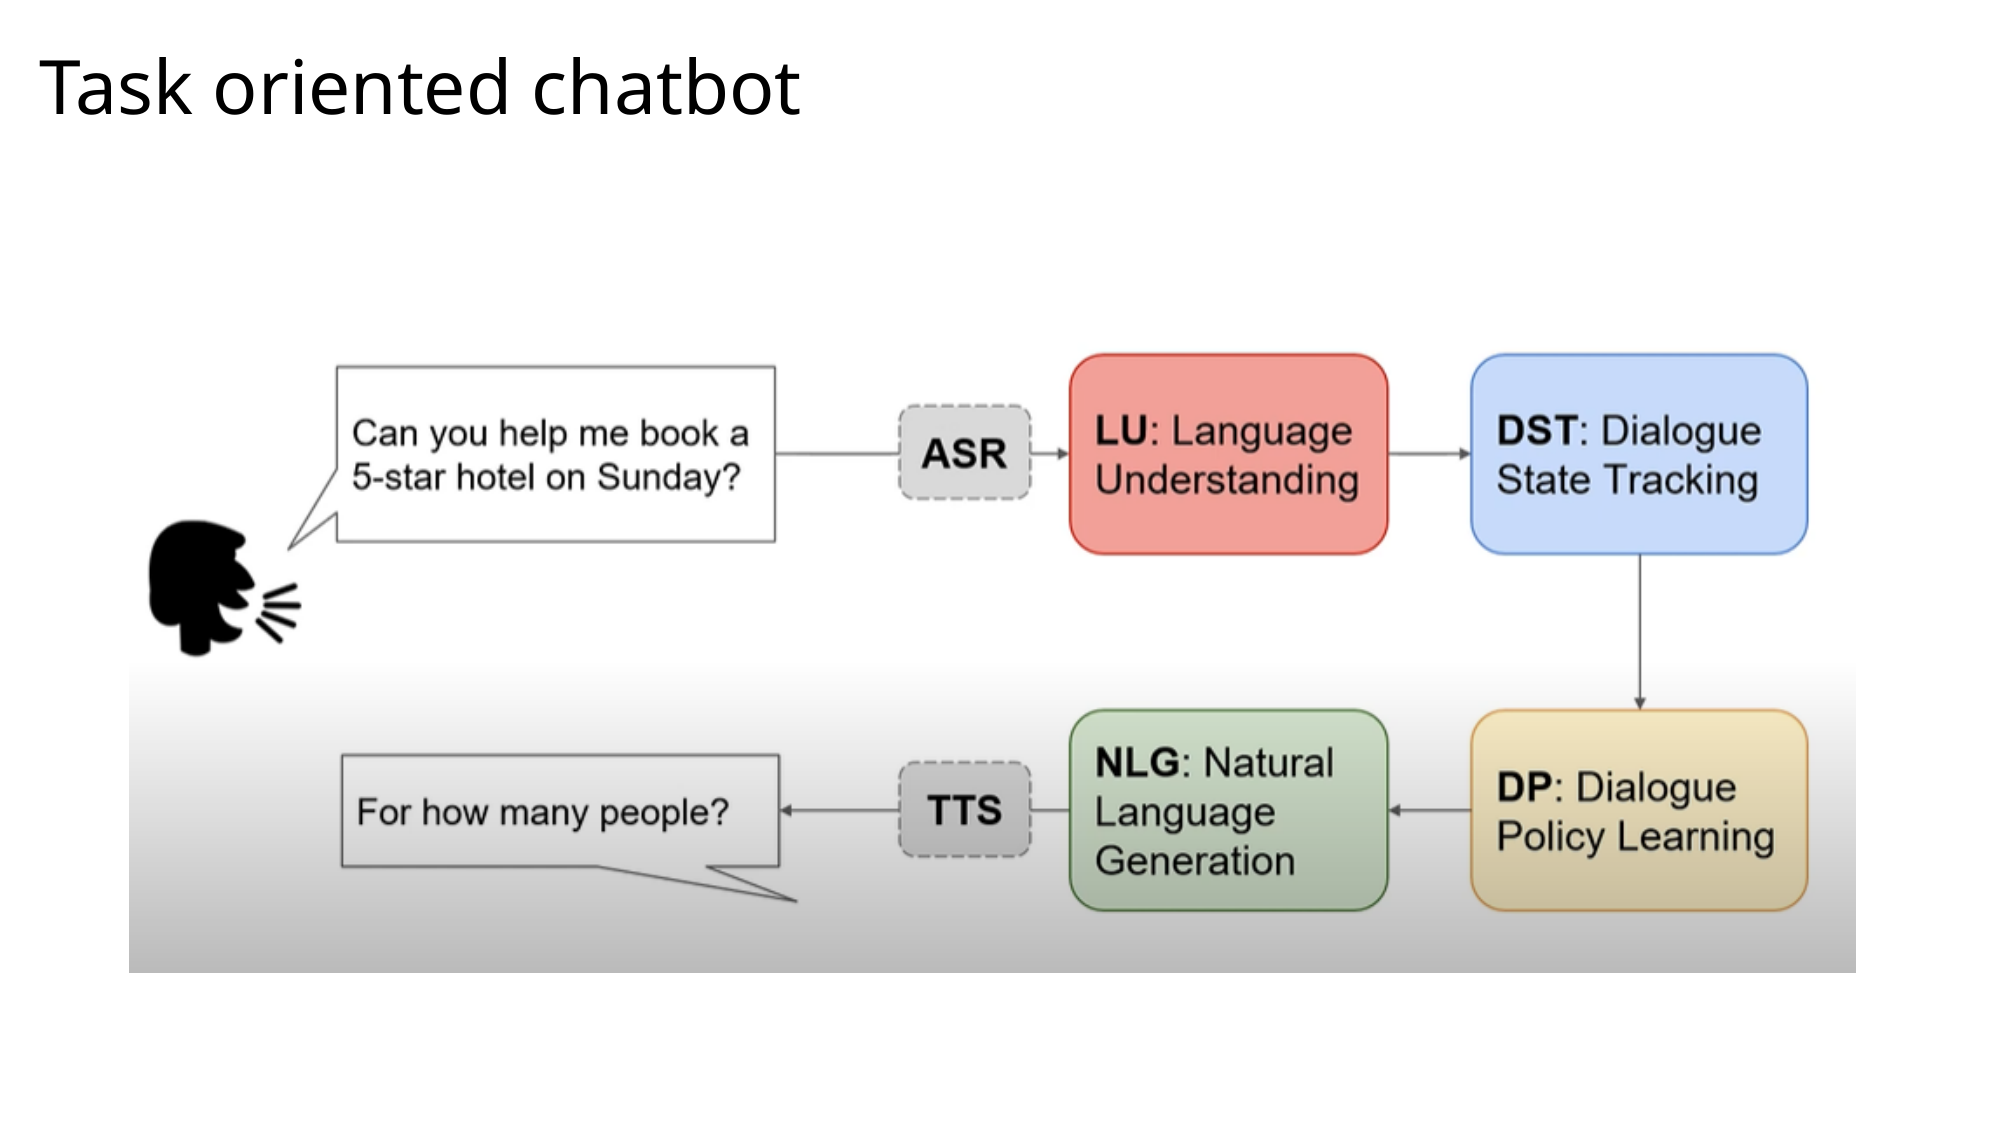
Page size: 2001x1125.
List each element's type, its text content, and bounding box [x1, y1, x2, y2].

text_box Task oriented chatbot [24, 32, 837, 138]
picture [129, 197, 1856, 973]
